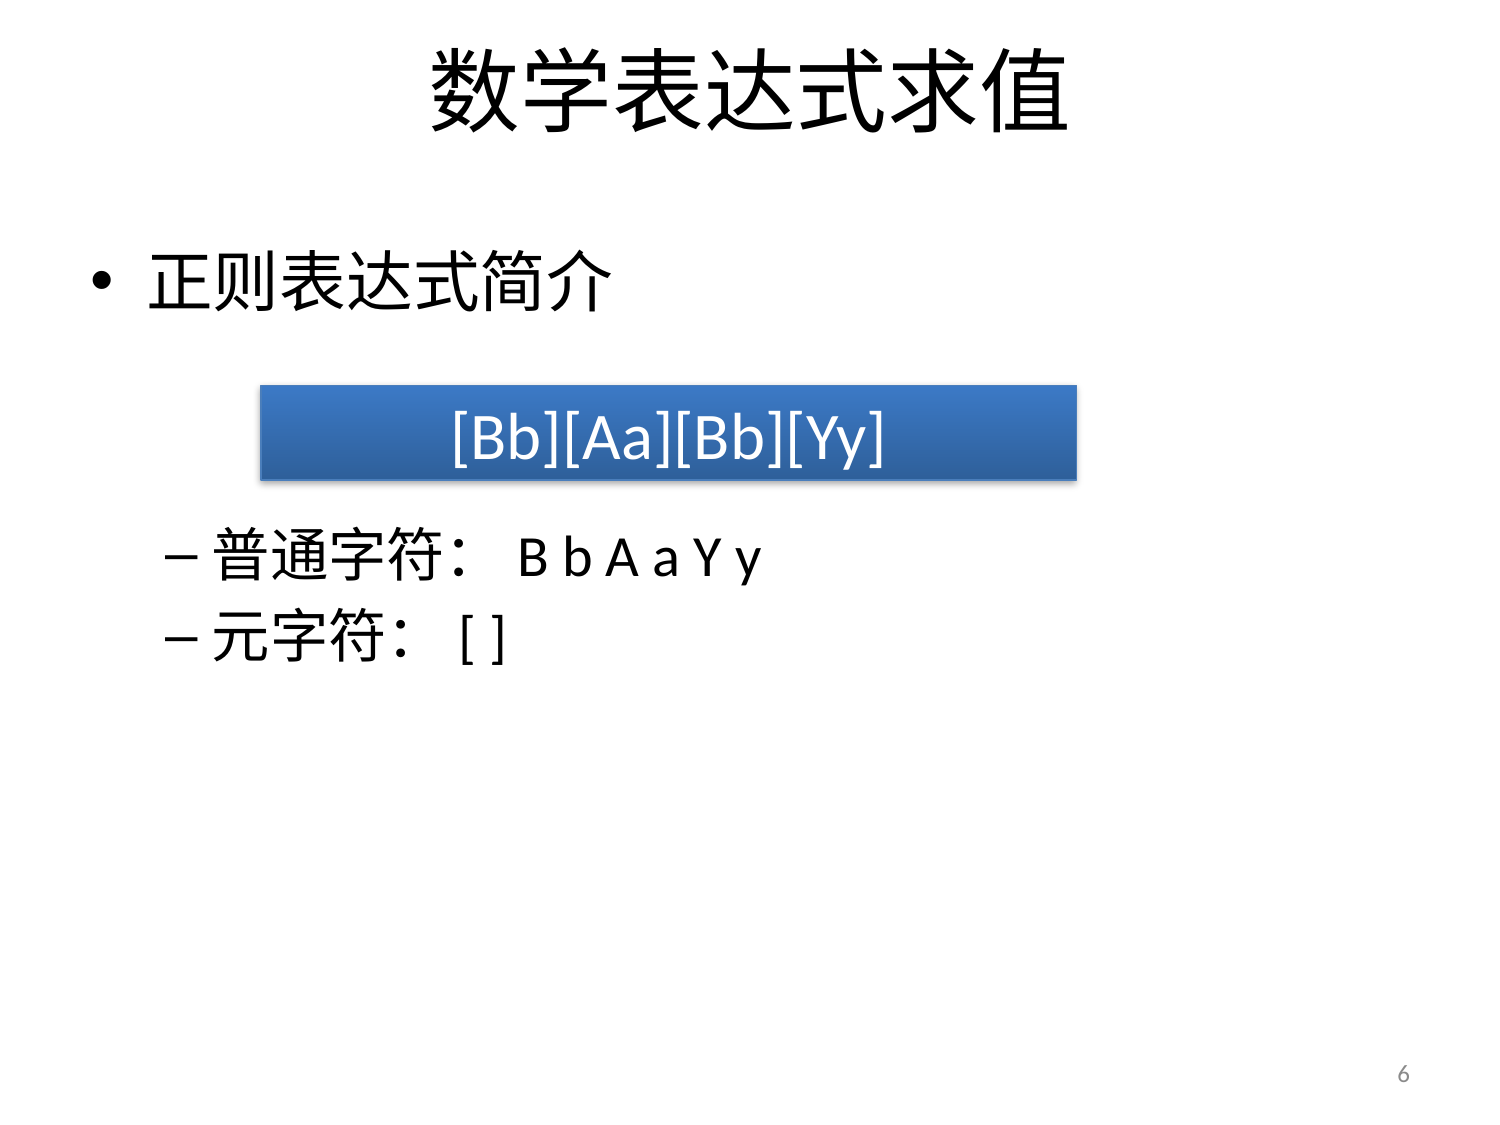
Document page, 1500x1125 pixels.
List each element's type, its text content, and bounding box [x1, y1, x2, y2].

text_box [Bb][Aa][Bb][Yy] [260, 385, 1077, 481]
title 数学表达式求值 [75, 0, 1425, 183]
list 正则表达式简介 普通字符：B b A a Y y 元字符：[ ] [75, 231, 1459, 1046]
slide_number 6 [1074, 1042, 1425, 1103]
